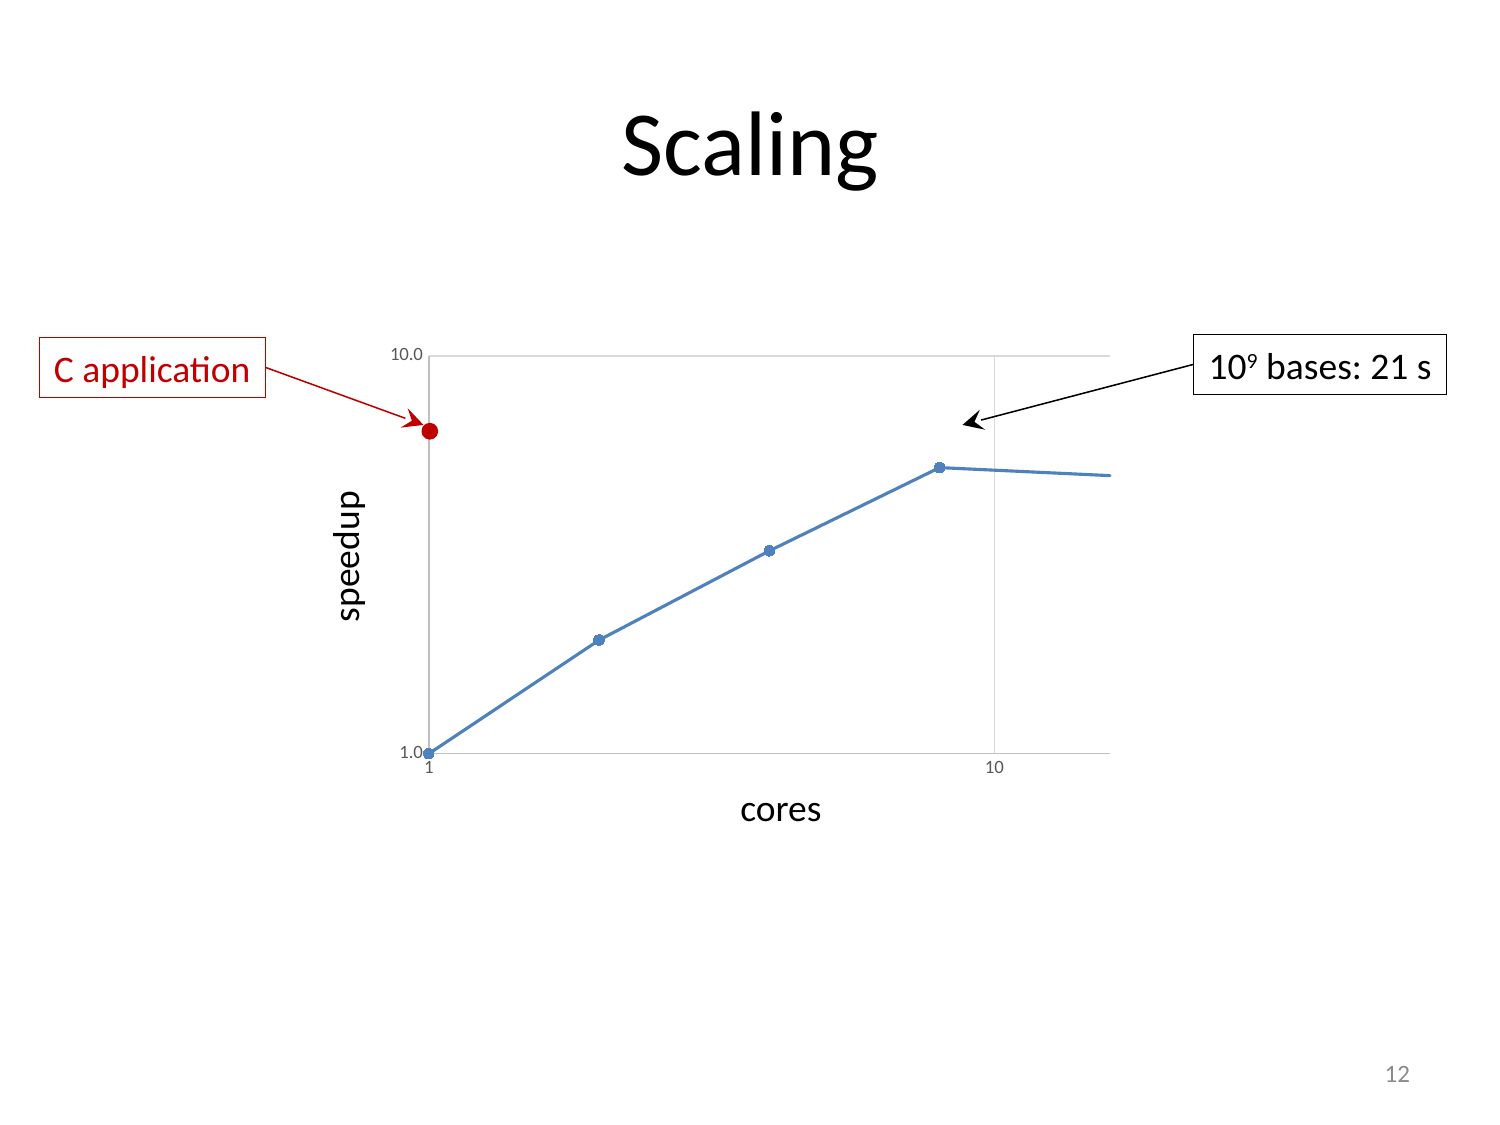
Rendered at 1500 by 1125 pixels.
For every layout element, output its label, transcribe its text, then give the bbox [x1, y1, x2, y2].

slide_number 12 [1074, 1042, 1425, 1103]
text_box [962, 334, 1450, 426]
chart [374, 337, 1126, 788]
title Scaling [75, 45, 1425, 233]
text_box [37, 337, 437, 438]
text_box cores [725, 797, 837, 837]
text_box speedup [314, 475, 369, 637]
